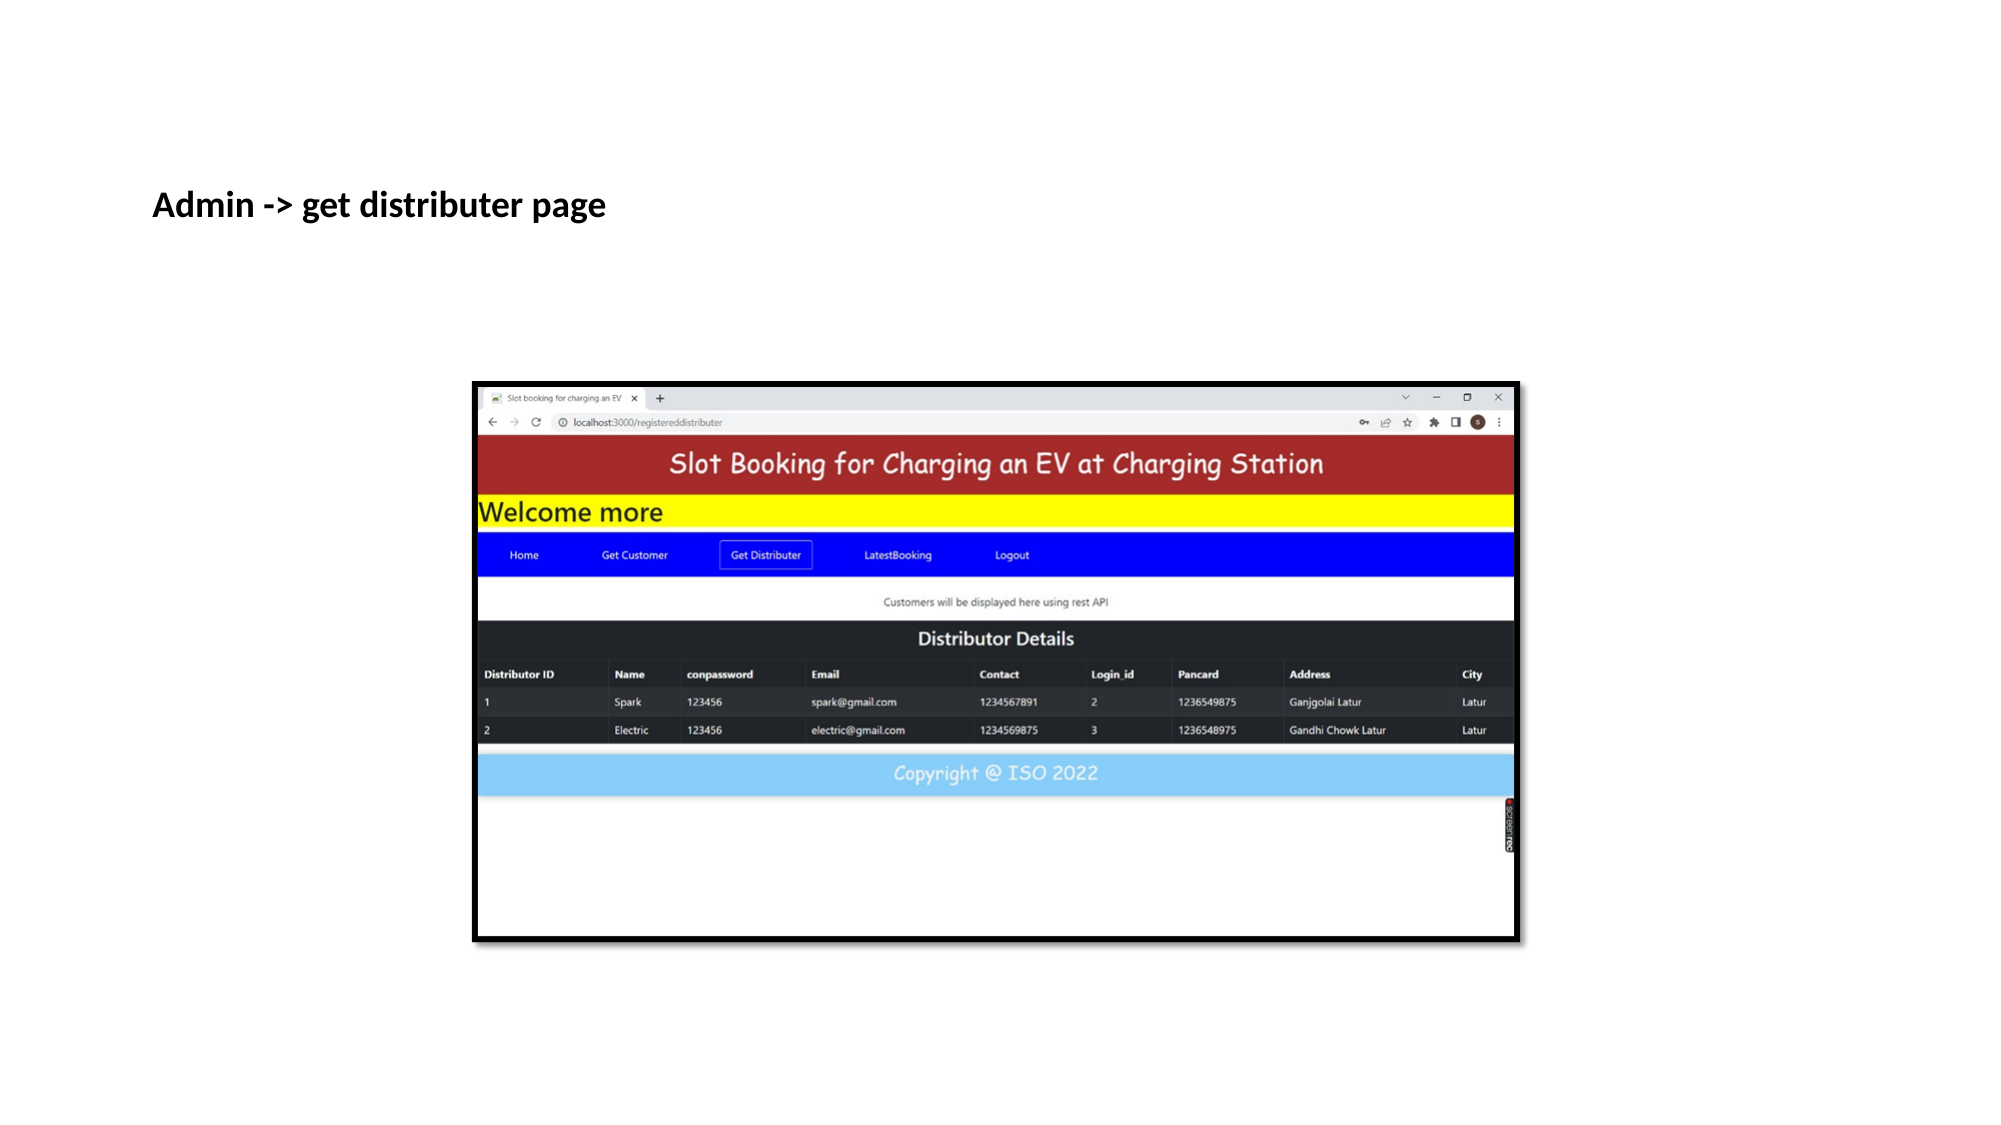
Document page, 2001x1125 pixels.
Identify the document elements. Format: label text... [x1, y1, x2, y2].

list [467, 376, 1533, 955]
title Admin -> get distributer page [137, 59, 1863, 278]
